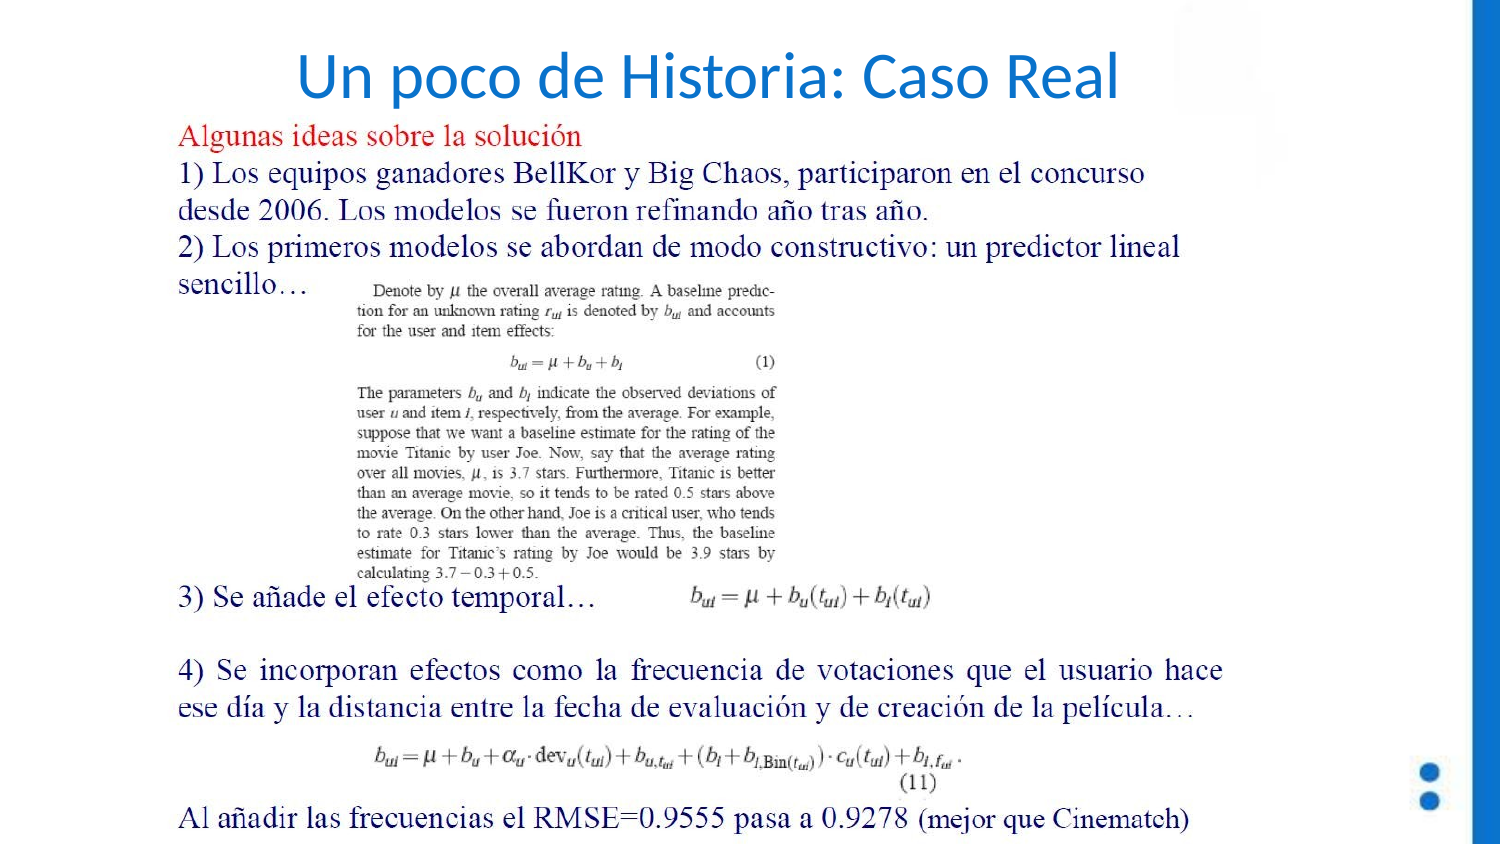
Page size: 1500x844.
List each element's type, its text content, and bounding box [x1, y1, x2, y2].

picture [154, 0, 1500, 844]
title Un poco de Historia: Caso Real [294, 29, 1129, 114]
